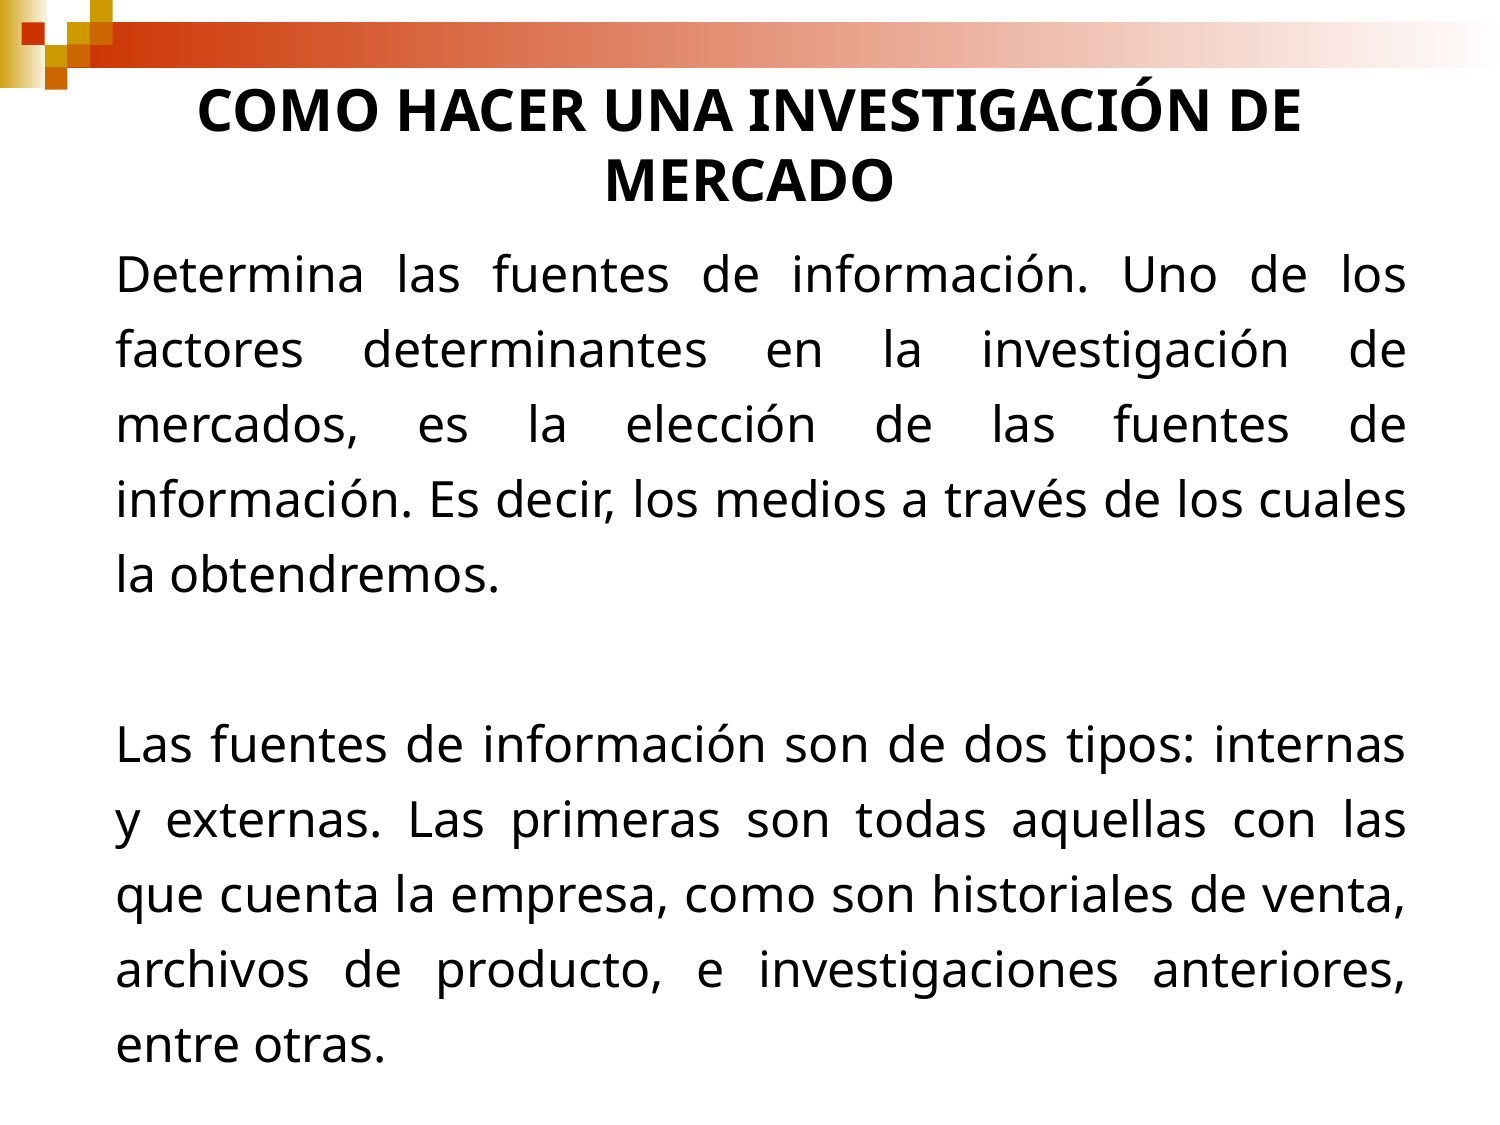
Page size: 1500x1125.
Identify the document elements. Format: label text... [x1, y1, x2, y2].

text_box COMO HACER UNA INVESTIGACIÓN DE MERCADO [74, 30, 1425, 256]
list Determina las fuentes de información. Uno de los factores determinantes en la investigación de mercados, es la elección de las fuentes de información. Es decir, los medios a través de los cuales la obtendremos. Las fuentes de información son de dos tipos: internas y externas. Las primeras son todas aquellas con las que cuenta la empresa, como son historiales de venta, archivos de producto, e investigaciones anteriores, entre otras. [100, 256, 1424, 1083]
